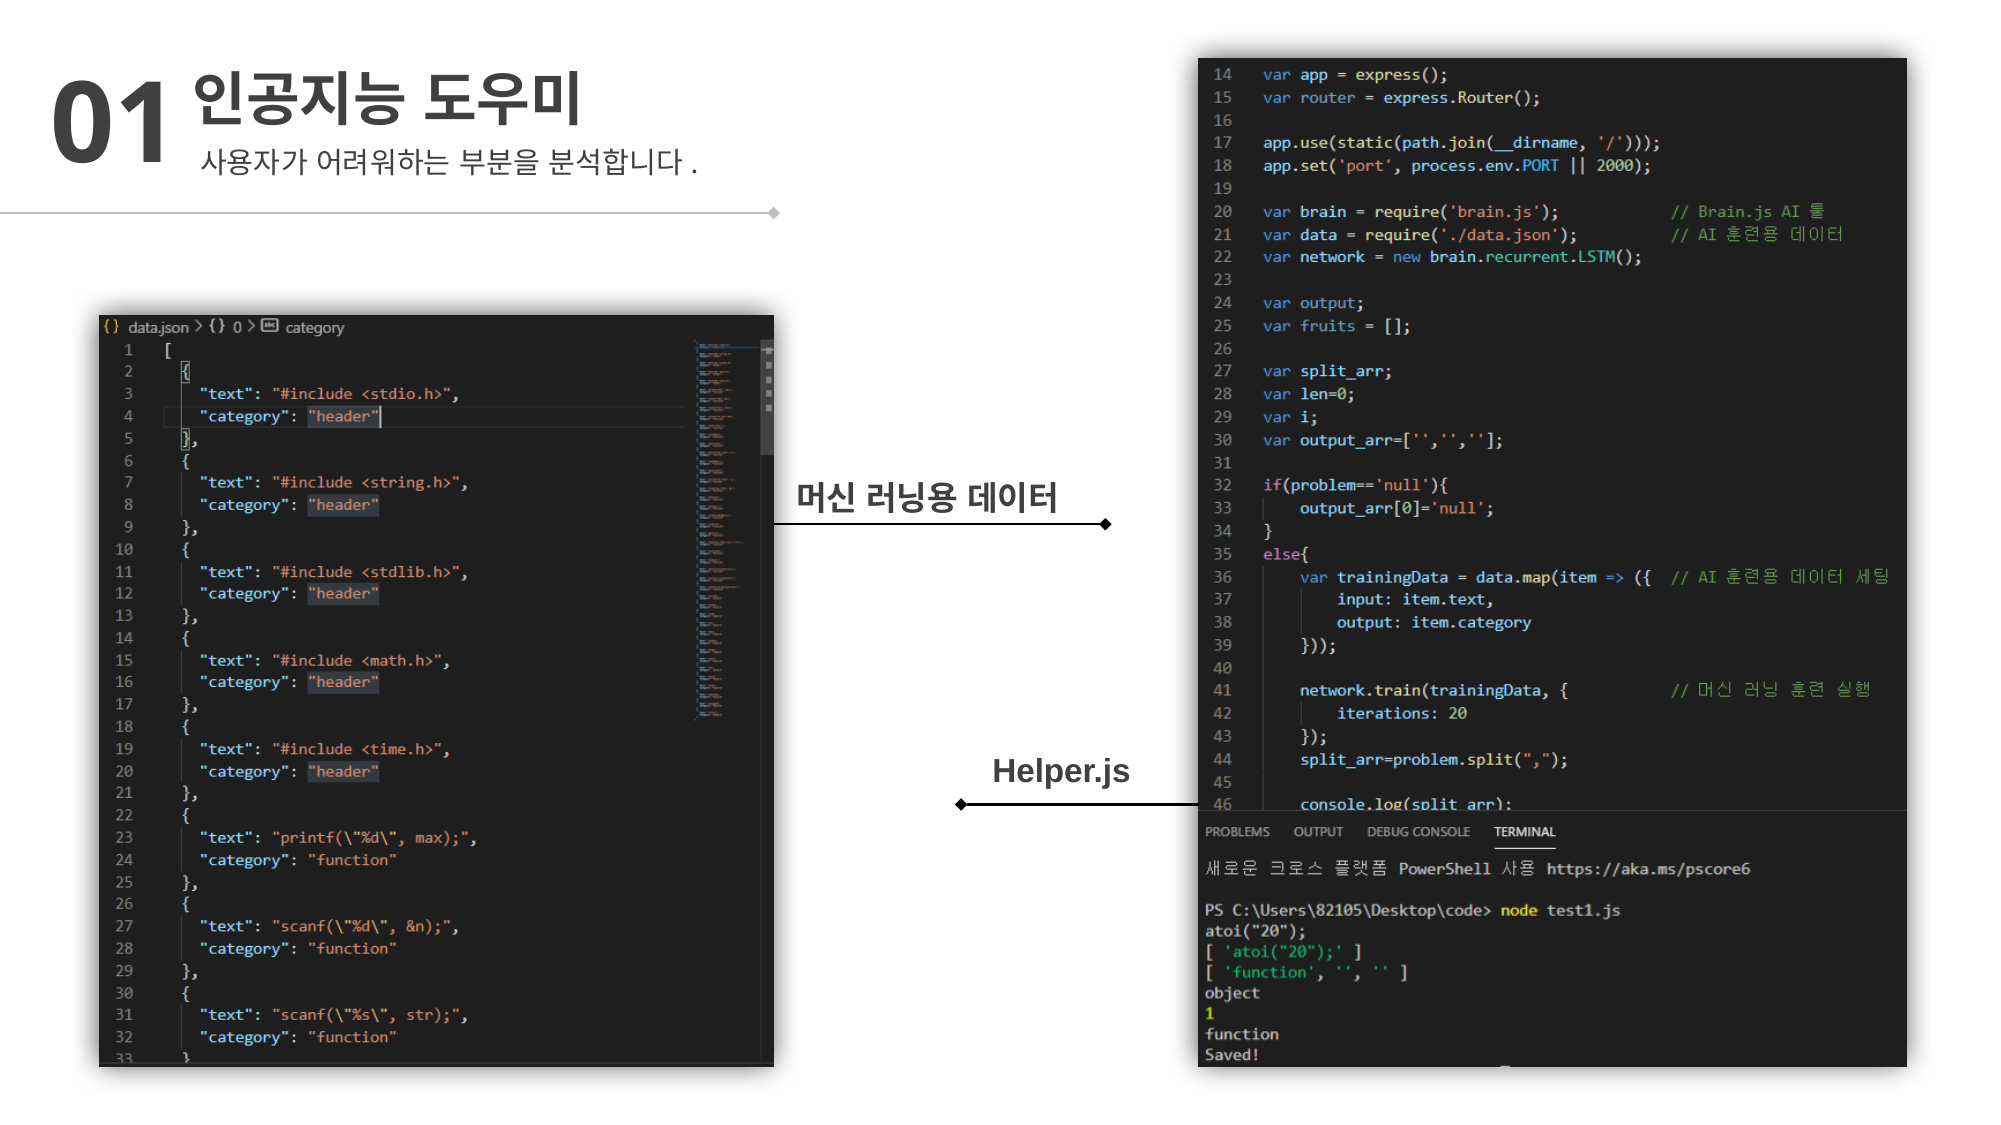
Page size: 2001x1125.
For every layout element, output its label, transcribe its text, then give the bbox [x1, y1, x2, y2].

text_box 01 [24, 43, 206, 193]
text_box 인공지능 도우미 [206, 54, 716, 139]
text_box Helper.js [977, 722, 1174, 797]
text_box 사용자가 어려워하는 부분을 분석합니다. [206, 136, 742, 187]
picture [1198, 58, 1907, 1067]
picture [99, 315, 774, 1067]
text_box 머신 러닝용 데이터 [781, 449, 1127, 525]
